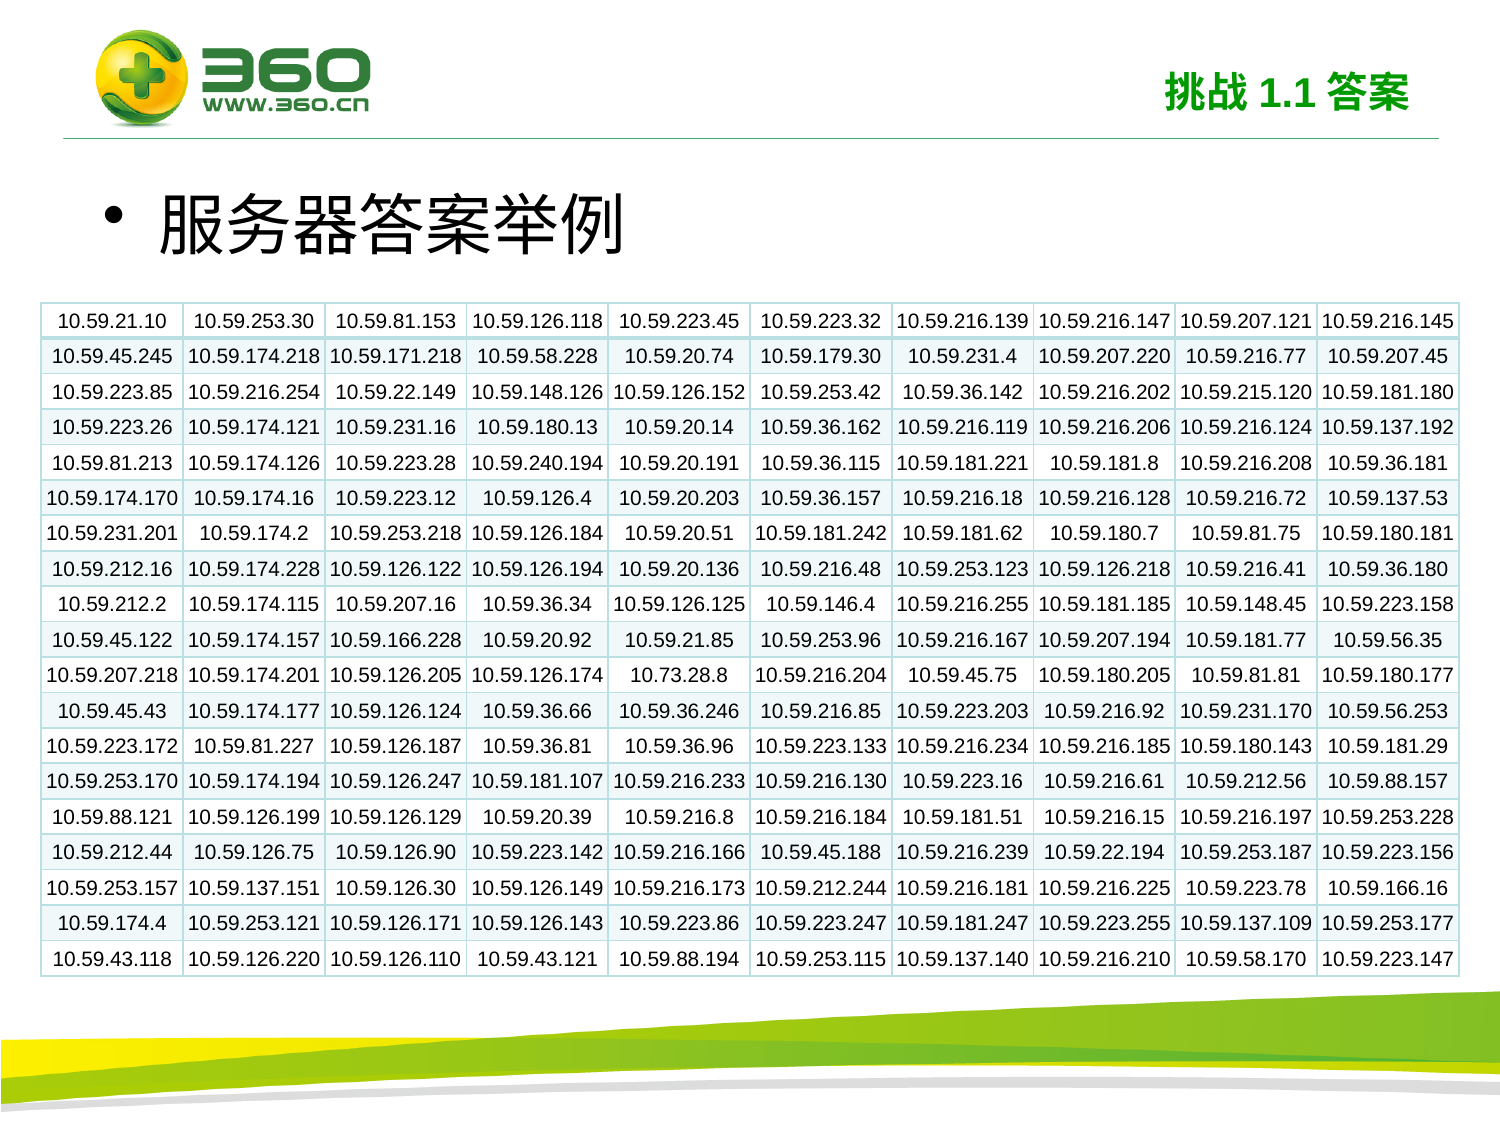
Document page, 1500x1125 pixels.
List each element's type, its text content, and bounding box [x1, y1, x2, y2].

table_cell 10.59.174.121 [184, 410, 324, 444]
table_cell 10.59.88.121 [42, 800, 182, 833]
table_cell 10.59.36.34 [467, 587, 607, 621]
table_cell 10.59.180.7 [1034, 516, 1174, 550]
table_cell 10.59.216.239 [893, 835, 1033, 869]
table_cell 10.59.223.142 [467, 835, 607, 869]
table_cell 10.59.181.77 [1176, 622, 1316, 656]
table_cell 10.59.81.227 [184, 729, 324, 762]
table_cell 10.59.137.140 [893, 941, 1033, 975]
table_cell 10.59.181.107 [467, 764, 607, 798]
table_cell 10.59.36.180 [1318, 552, 1458, 585]
table_cell 10.59.216.166 [609, 835, 749, 869]
table_cell 10.59.223.203 [893, 693, 1033, 727]
table_cell 10.59.180.143 [1176, 729, 1316, 762]
table_cell 10.59.174.2 [184, 516, 324, 550]
table_cell 10.59.179.30 [751, 340, 891, 373]
table_header 10.59.216.139 [893, 304, 1033, 336]
table_cell 10.59.20.14 [609, 410, 749, 444]
table_cell 10.59.216.77 [1176, 340, 1316, 373]
table_cell 10.59.36.157 [751, 481, 891, 514]
table_cell 10.59.81.213 [42, 445, 182, 479]
table_cell 10.59.223.16 [893, 764, 1033, 798]
table_cell 10.59.212.2 [42, 587, 182, 621]
table_cell 10.59.126.171 [326, 906, 466, 940]
table_cell 10.59.216.197 [1176, 800, 1316, 833]
table_cell 10.59.216.8 [609, 800, 749, 833]
table_cell 10.59.253.115 [751, 941, 891, 975]
table_cell 10.59.137.53 [1318, 481, 1458, 514]
table_header 10.59.216.147 [1034, 304, 1174, 336]
table_cell 10.59.174.218 [184, 340, 324, 373]
list 服务器答案举例 [87, 174, 1426, 302]
table_cell 10.59.58.170 [1176, 941, 1316, 975]
table_cell 10.59.216.210 [1034, 941, 1174, 975]
table_cell 10.59.126.30 [326, 870, 466, 904]
table_header 10.59.81.153 [326, 304, 466, 336]
table_cell 10.59.207.220 [1034, 340, 1174, 373]
table_cell 10.59.22.194 [1034, 835, 1174, 869]
table_cell 10.59.181.180 [1318, 374, 1458, 408]
table_cell 10.59.181.8 [1034, 445, 1174, 479]
picture [0, 0, 1500, 1125]
table_cell 10.59.43.118 [42, 941, 182, 975]
table_cell 10.59.126.152 [609, 374, 749, 408]
table_cell 10.59.231.4 [893, 340, 1033, 373]
table_cell 10.59.216.173 [609, 870, 749, 904]
table_cell 10.59.36.115 [751, 445, 891, 479]
table_cell 10.59.216.119 [893, 410, 1033, 444]
table_cell 10.59.126.125 [609, 587, 749, 621]
table_cell 10.59.223.78 [1176, 870, 1316, 904]
table_cell 10.59.45.122 [42, 622, 182, 656]
table_cell 10.59.126.110 [326, 941, 466, 975]
table_cell 10.59.223.247 [751, 906, 891, 940]
table_cell 10.59.253.157 [42, 870, 182, 904]
table_cell 10.59.36.66 [467, 693, 607, 727]
table_cell 10.59.223.85 [42, 374, 182, 408]
table_cell 10.59.216.181 [893, 870, 1033, 904]
table_header 10.59.207.121 [1176, 304, 1316, 336]
table_cell 10.59.216.72 [1176, 481, 1316, 514]
table_cell 10.59.216.202 [1034, 374, 1174, 408]
table_cell 10.59.181.185 [1034, 587, 1174, 621]
table_cell 10.59.181.51 [893, 800, 1033, 833]
table_cell 10.59.126.184 [467, 516, 607, 550]
table_cell 10.59.253.123 [893, 552, 1033, 585]
table_cell 10.59.36.162 [751, 410, 891, 444]
table_cell 10.59.36.81 [467, 729, 607, 762]
table_cell 10.59.166.228 [326, 622, 466, 656]
table_cell 10.59.223.28 [326, 445, 466, 479]
table_cell 10.59.56.35 [1318, 622, 1458, 656]
table_cell 10.59.216.18 [893, 481, 1033, 514]
table_cell 10.59.22.149 [326, 374, 466, 408]
table_cell 10.59.180.181 [1318, 516, 1458, 550]
table_cell 10.59.137.192 [1318, 410, 1458, 444]
table_cell 10.59.174.126 [184, 445, 324, 479]
table_cell 10.59.56.253 [1318, 693, 1458, 727]
table_cell 10.59.126.220 [184, 941, 324, 975]
table_cell 10.59.166.16 [1318, 870, 1458, 904]
table_cell 10.59.181.221 [893, 445, 1033, 479]
table_cell 10.59.223.158 [1318, 587, 1458, 621]
table_cell 10.59.126.124 [326, 693, 466, 727]
table_cell 10.59.216.254 [184, 374, 324, 408]
table_cell 10.59.88.157 [1318, 764, 1458, 798]
table_cell 10.59.174.16 [184, 481, 324, 514]
table_cell 10.59.253.187 [1176, 835, 1316, 869]
table_cell 10.59.58.228 [467, 340, 607, 373]
table_cell 10.59.216.128 [1034, 481, 1174, 514]
table_cell 10.59.253.218 [326, 516, 466, 550]
table_cell 10.59.174.201 [184, 658, 324, 692]
table_header 10.59.21.10 [42, 304, 182, 336]
table_cell 10.59.180.13 [467, 410, 607, 444]
title 挑战1.1答案 [562, 44, 1426, 138]
table_cell 10.59.216.92 [1034, 693, 1174, 727]
table_header 10.59.253.30 [184, 304, 324, 336]
table_cell 10.59.212.44 [42, 835, 182, 869]
table_cell 10.59.20.39 [467, 800, 607, 833]
table_cell 10.73.28.8 [609, 658, 749, 692]
table_cell 10.59.253.170 [42, 764, 182, 798]
table_cell 10.59.216.204 [751, 658, 891, 692]
table_cell 10.59.43.121 [467, 941, 607, 975]
table_cell 10.59.20.92 [467, 622, 607, 656]
table_cell 10.59.126.218 [1034, 552, 1174, 585]
table_cell 10.59.207.45 [1318, 340, 1458, 373]
table_cell 10.59.126.174 [467, 658, 607, 692]
table_cell 10.59.36.142 [893, 374, 1033, 408]
table_cell 10.59.216.208 [1176, 445, 1316, 479]
table_cell 10.59.212.16 [42, 552, 182, 585]
table_cell 10.59.36.181 [1318, 445, 1458, 479]
table_cell 10.59.137.151 [184, 870, 324, 904]
table_cell 10.59.181.62 [893, 516, 1033, 550]
table_cell 10.59.174.228 [184, 552, 324, 585]
table_cell 10.59.216.130 [751, 764, 891, 798]
table_header 10.59.126.118 [467, 304, 607, 336]
table_cell 10.59.36.96 [609, 729, 749, 762]
table_cell 10.59.126.205 [326, 658, 466, 692]
table_cell 10.59.20.203 [609, 481, 749, 514]
table_cell 10.59.45.43 [42, 693, 182, 727]
table_cell 10.59.207.218 [42, 658, 182, 692]
table_cell 10.59.81.75 [1176, 516, 1316, 550]
table_cell 10.59.20.191 [609, 445, 749, 479]
table_cell 10.59.148.45 [1176, 587, 1316, 621]
table_cell 10.59.253.96 [751, 622, 891, 656]
table_cell 10.59.45.245 [42, 340, 182, 373]
table_cell 10.59.20.136 [609, 552, 749, 585]
table_cell 10.59.223.147 [1318, 941, 1458, 975]
table_cell 10.59.181.29 [1318, 729, 1458, 762]
table_cell 10.59.45.188 [751, 835, 891, 869]
table_cell 10.59.216.255 [893, 587, 1033, 621]
table_cell 10.59.215.120 [1176, 374, 1316, 408]
table_cell 10.59.216.225 [1034, 870, 1174, 904]
table_cell 10.59.36.246 [609, 693, 749, 727]
table_cell 10.59.231.170 [1176, 693, 1316, 727]
table_cell 10.59.148.126 [467, 374, 607, 408]
table_header 10.59.223.45 [609, 304, 749, 336]
table_cell 10.59.20.51 [609, 516, 749, 550]
table_cell 10.59.126.90 [326, 835, 466, 869]
table_cell 10.59.216.185 [1034, 729, 1174, 762]
table_cell 10.59.223.133 [751, 729, 891, 762]
table_cell 10.59.126.187 [326, 729, 466, 762]
table_cell 10.59.231.201 [42, 516, 182, 550]
table_cell 10.59.223.156 [1318, 835, 1458, 869]
table_cell 10.59.174.177 [184, 693, 324, 727]
table_cell 10.59.174.157 [184, 622, 324, 656]
table_cell 10.59.126.149 [467, 870, 607, 904]
table_cell 10.59.180.205 [1034, 658, 1174, 692]
table_cell 10.59.216.85 [751, 693, 891, 727]
table_header 10.59.223.32 [751, 304, 891, 336]
table_cell 10.59.216.61 [1034, 764, 1174, 798]
table_cell 10.59.126.75 [184, 835, 324, 869]
table_cell 10.59.81.81 [1176, 658, 1316, 692]
table_cell 10.59.181.242 [751, 516, 891, 550]
table_cell 10.59.231.16 [326, 410, 466, 444]
table_cell 10.59.212.56 [1176, 764, 1316, 798]
table_cell 10.59.207.194 [1034, 622, 1174, 656]
table_cell 10.59.180.177 [1318, 658, 1458, 692]
table_cell 10.59.126.194 [467, 552, 607, 585]
table_cell 10.59.174.194 [184, 764, 324, 798]
table_cell 10.59.223.26 [42, 410, 182, 444]
table_cell 10.59.137.109 [1176, 906, 1316, 940]
table_cell 10.59.223.12 [326, 481, 466, 514]
table_cell 10.59.216.167 [893, 622, 1033, 656]
table_cell 10.59.126.129 [326, 800, 466, 833]
table_cell 10.59.174.115 [184, 587, 324, 621]
table_cell 10.59.216.124 [1176, 410, 1316, 444]
table_cell 10.59.212.244 [751, 870, 891, 904]
table_cell 10.59.88.194 [609, 941, 749, 975]
table_cell 10.59.126.143 [467, 906, 607, 940]
table_cell 10.59.216.48 [751, 552, 891, 585]
table_cell 10.59.207.16 [326, 587, 466, 621]
table_cell 10.59.253.42 [751, 374, 891, 408]
table_cell 10.59.146.4 [751, 587, 891, 621]
table_cell 10.59.216.233 [609, 764, 749, 798]
table_cell 10.59.223.172 [42, 729, 182, 762]
table_cell 10.59.223.255 [1034, 906, 1174, 940]
table_cell 10.59.126.4 [467, 481, 607, 514]
table_cell 10.59.216.41 [1176, 552, 1316, 585]
table_cell 10.59.181.247 [893, 906, 1033, 940]
table_cell 10.59.20.74 [609, 340, 749, 373]
table_cell 10.59.216.206 [1034, 410, 1174, 444]
table_cell 10.59.126.122 [326, 552, 466, 585]
table_cell 10.59.223.86 [609, 906, 749, 940]
table_cell 10.59.171.218 [326, 340, 466, 373]
table_cell 10.59.45.75 [893, 658, 1033, 692]
table_cell 10.59.174.170 [42, 481, 182, 514]
table_cell 10.59.216.15 [1034, 800, 1174, 833]
table_cell 10.59.21.85 [609, 622, 749, 656]
table_cell 10.59.174.4 [42, 906, 182, 940]
table_cell 10.59.126.199 [184, 800, 324, 833]
table_cell 10.59.253.121 [184, 906, 324, 940]
table_cell 10.59.253.177 [1318, 906, 1458, 940]
table_cell 10.59.240.194 [467, 445, 607, 479]
table_cell 10.59.216.234 [893, 729, 1033, 762]
table_cell 10.59.216.184 [751, 800, 891, 833]
table_header 10.59.216.145 [1318, 304, 1458, 336]
table_cell 10.59.126.247 [326, 764, 466, 798]
table_cell 10.59.253.228 [1318, 800, 1458, 833]
